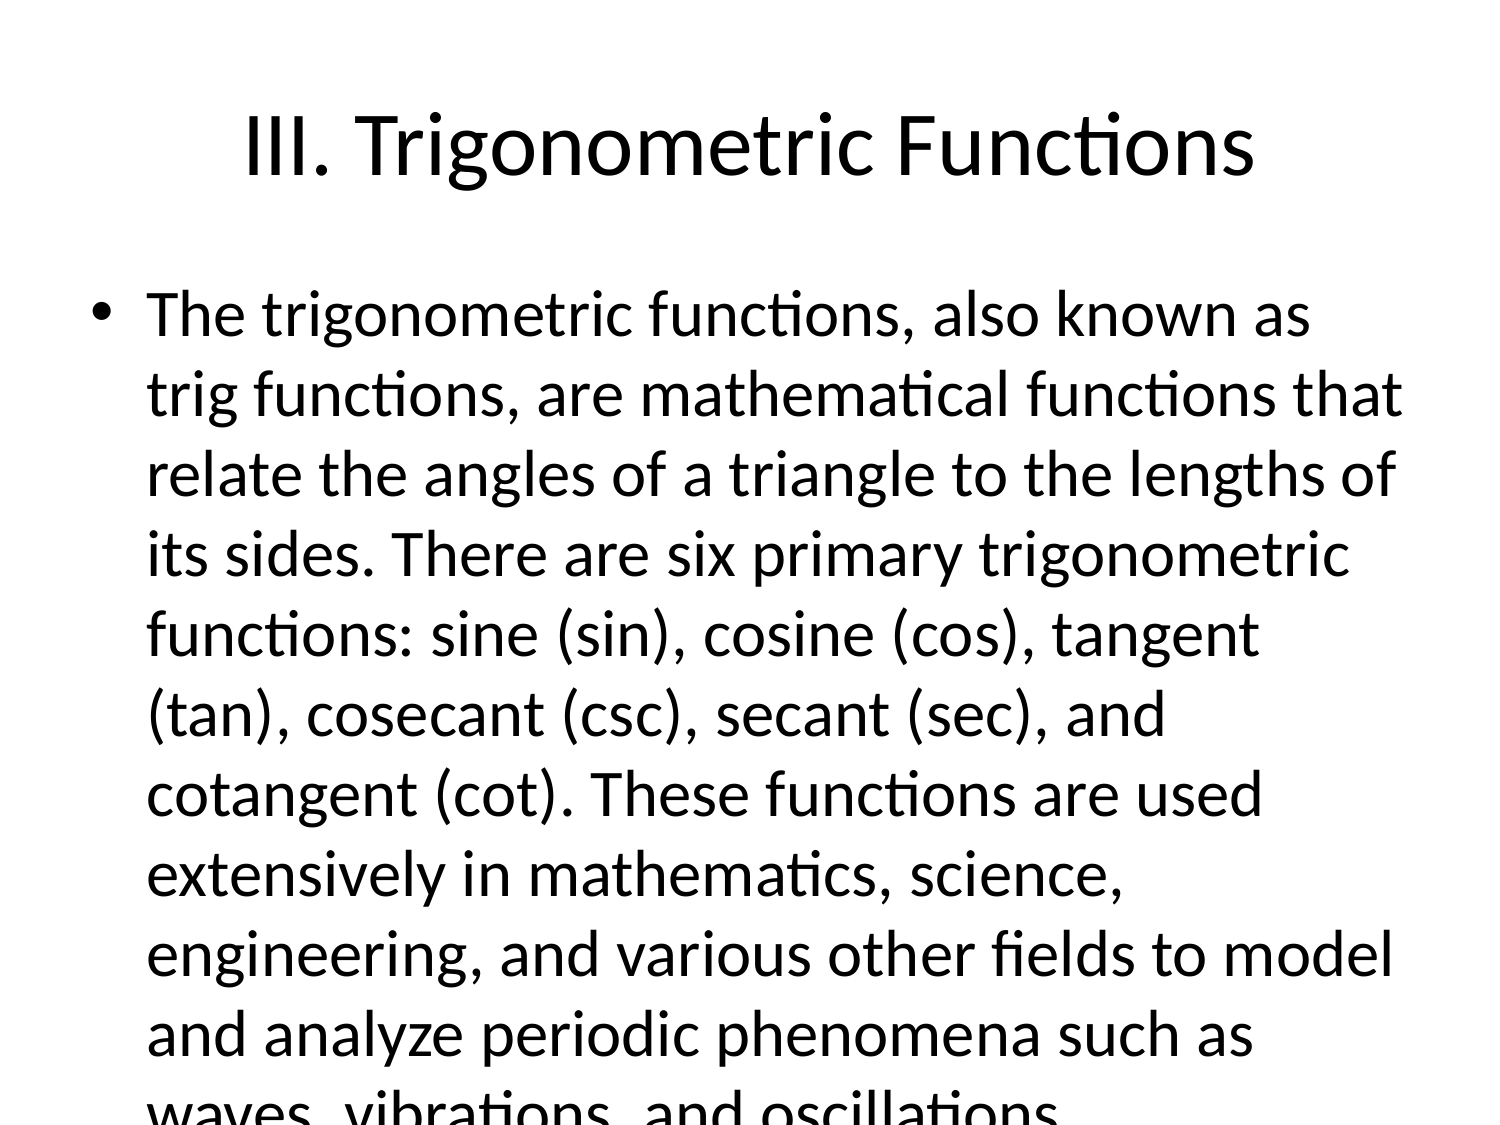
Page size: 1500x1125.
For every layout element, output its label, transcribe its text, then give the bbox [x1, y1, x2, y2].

list The trigonometric functions, also known as trig functions, are mathematical functions that relate the angles of a triangle to the lengths of its sides. There are six primary trigonometric functions: sine (sin), cosine (cos), tangent (tan), cosecant (csc), secant (sec), and cotangent (cot). These functions are used extensively in mathematics, science, engineering, and various other fields to model and analyze periodic phenomena such as waves, vibrations, and oscillations. 1. Sine (sin): The sine of an angle in a right triangle is the ratio of the length of the side opposite the angle to the length of the hypotenuse. It is defined as sin(x) = opposite/hypotenuse. 2. Cosine (cos): The cosine of an angle in a right triangle is the ratio of the length of the side adjacent to the angle to the length of the hypotenuse. It is defined as cos(x) = adjacent/hypotenuse. 3. Tangent (tan): The tangent of an angle in a right triangle is the ratio of the length of the side opposite the angle to the length of the side adjacent to the angle. It is defined as tan(x) = opposite/adjacent. 4. Cosecant (csc): The cosecant of an angle is the reciprocal of the sine function, csc(x) = 1/sin(x). 5. Secant (sec): The secant of an angle is the reciprocal of the cosine function, sec(x) = 1/cos(x). 6. Cotangent (cot): The cotangent of an angle is the reciprocal of the tangent function, cot(x) = 1/tan(x). Trigonometric functions can be defined not only in the context of right triangles but also as functions of angles in the unit circle or as functions of real numbers using the unit circle definitions and trigonometric identities. These functions exhibit several key properties and relationships, such as periodicity, symmetries, and trigonometric identities, which are essential for solving trigonometric equations and simplifying trigonometric expressions. Trigonometric functions are widely applied in various branches of mathematics, physics, engineering, and other scientific fields to analyze cyclical phenomena, compute unknown angles and side lengths in triangles, and model periodic behavior in nature and technology. [75, 262, 1425, 1005]
title III. Trigonometric Functions [75, 45, 1425, 233]
